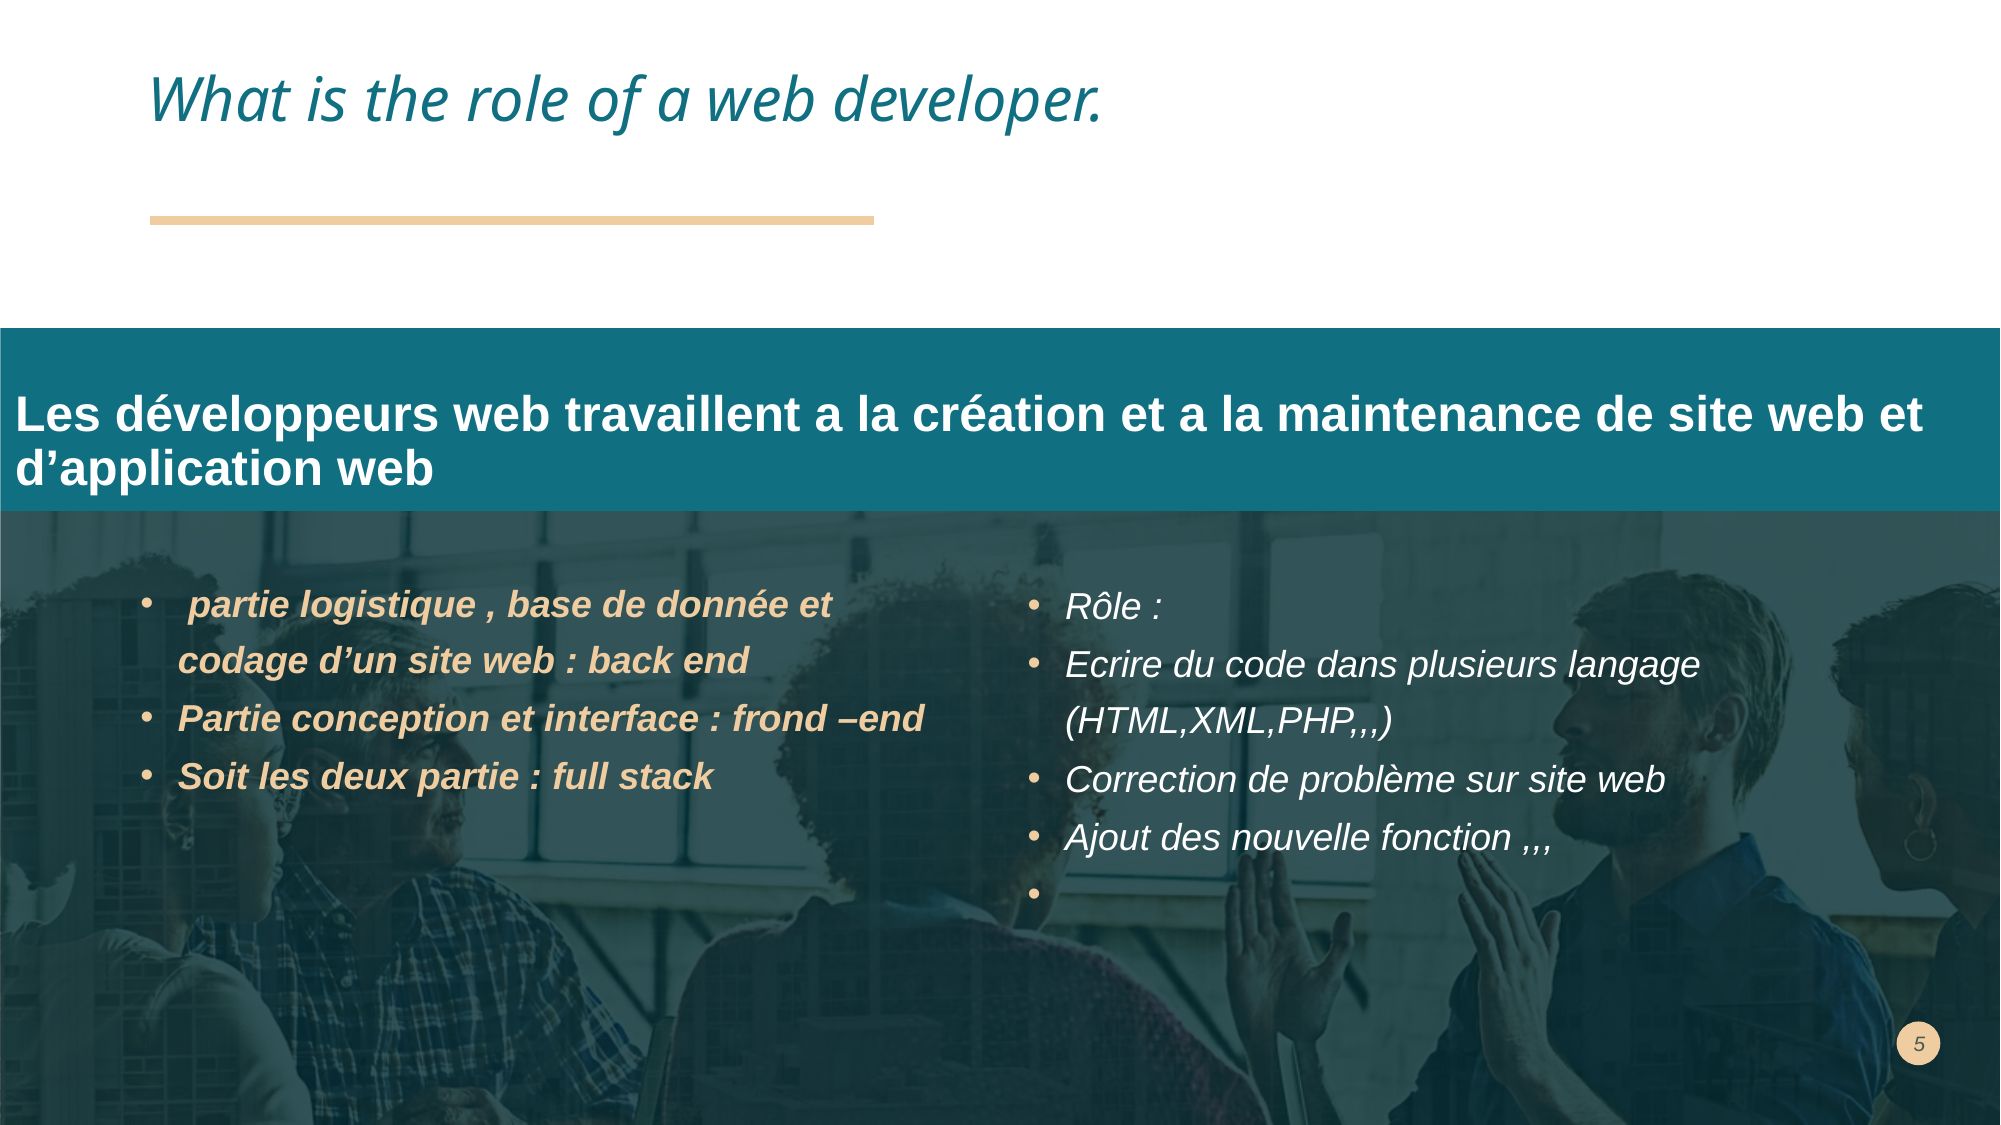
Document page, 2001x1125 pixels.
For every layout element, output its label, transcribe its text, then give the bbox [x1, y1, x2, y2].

list Les développeurs web travaillent a la création et a la maintenance de site web et d’application web [0, 325, 2000, 504]
picture [0, 510, 2000, 1125]
title What is the role of a web developer. [132, 59, 1858, 217]
